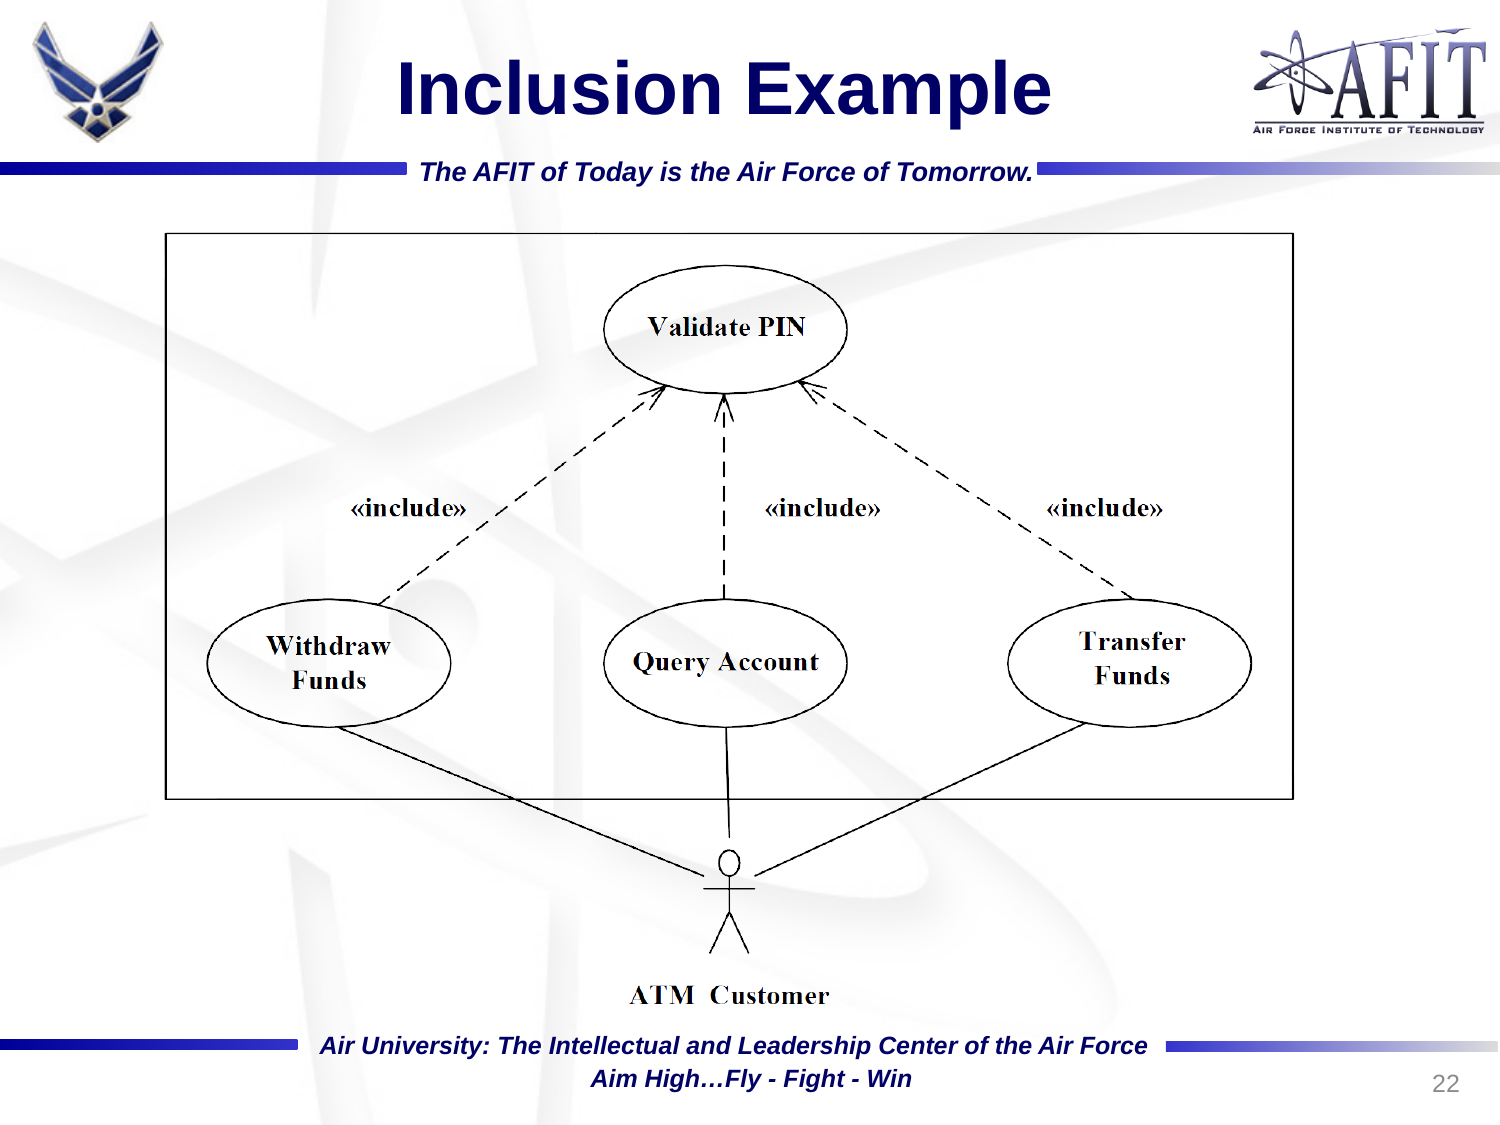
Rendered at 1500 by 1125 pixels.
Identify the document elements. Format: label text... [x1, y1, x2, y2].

title Inclusion Example [87, 0, 1363, 169]
picture [32, 21, 87, 143]
picture [155, 224, 1301, 1013]
slide_number 22 [1125, 1052, 1475, 1113]
